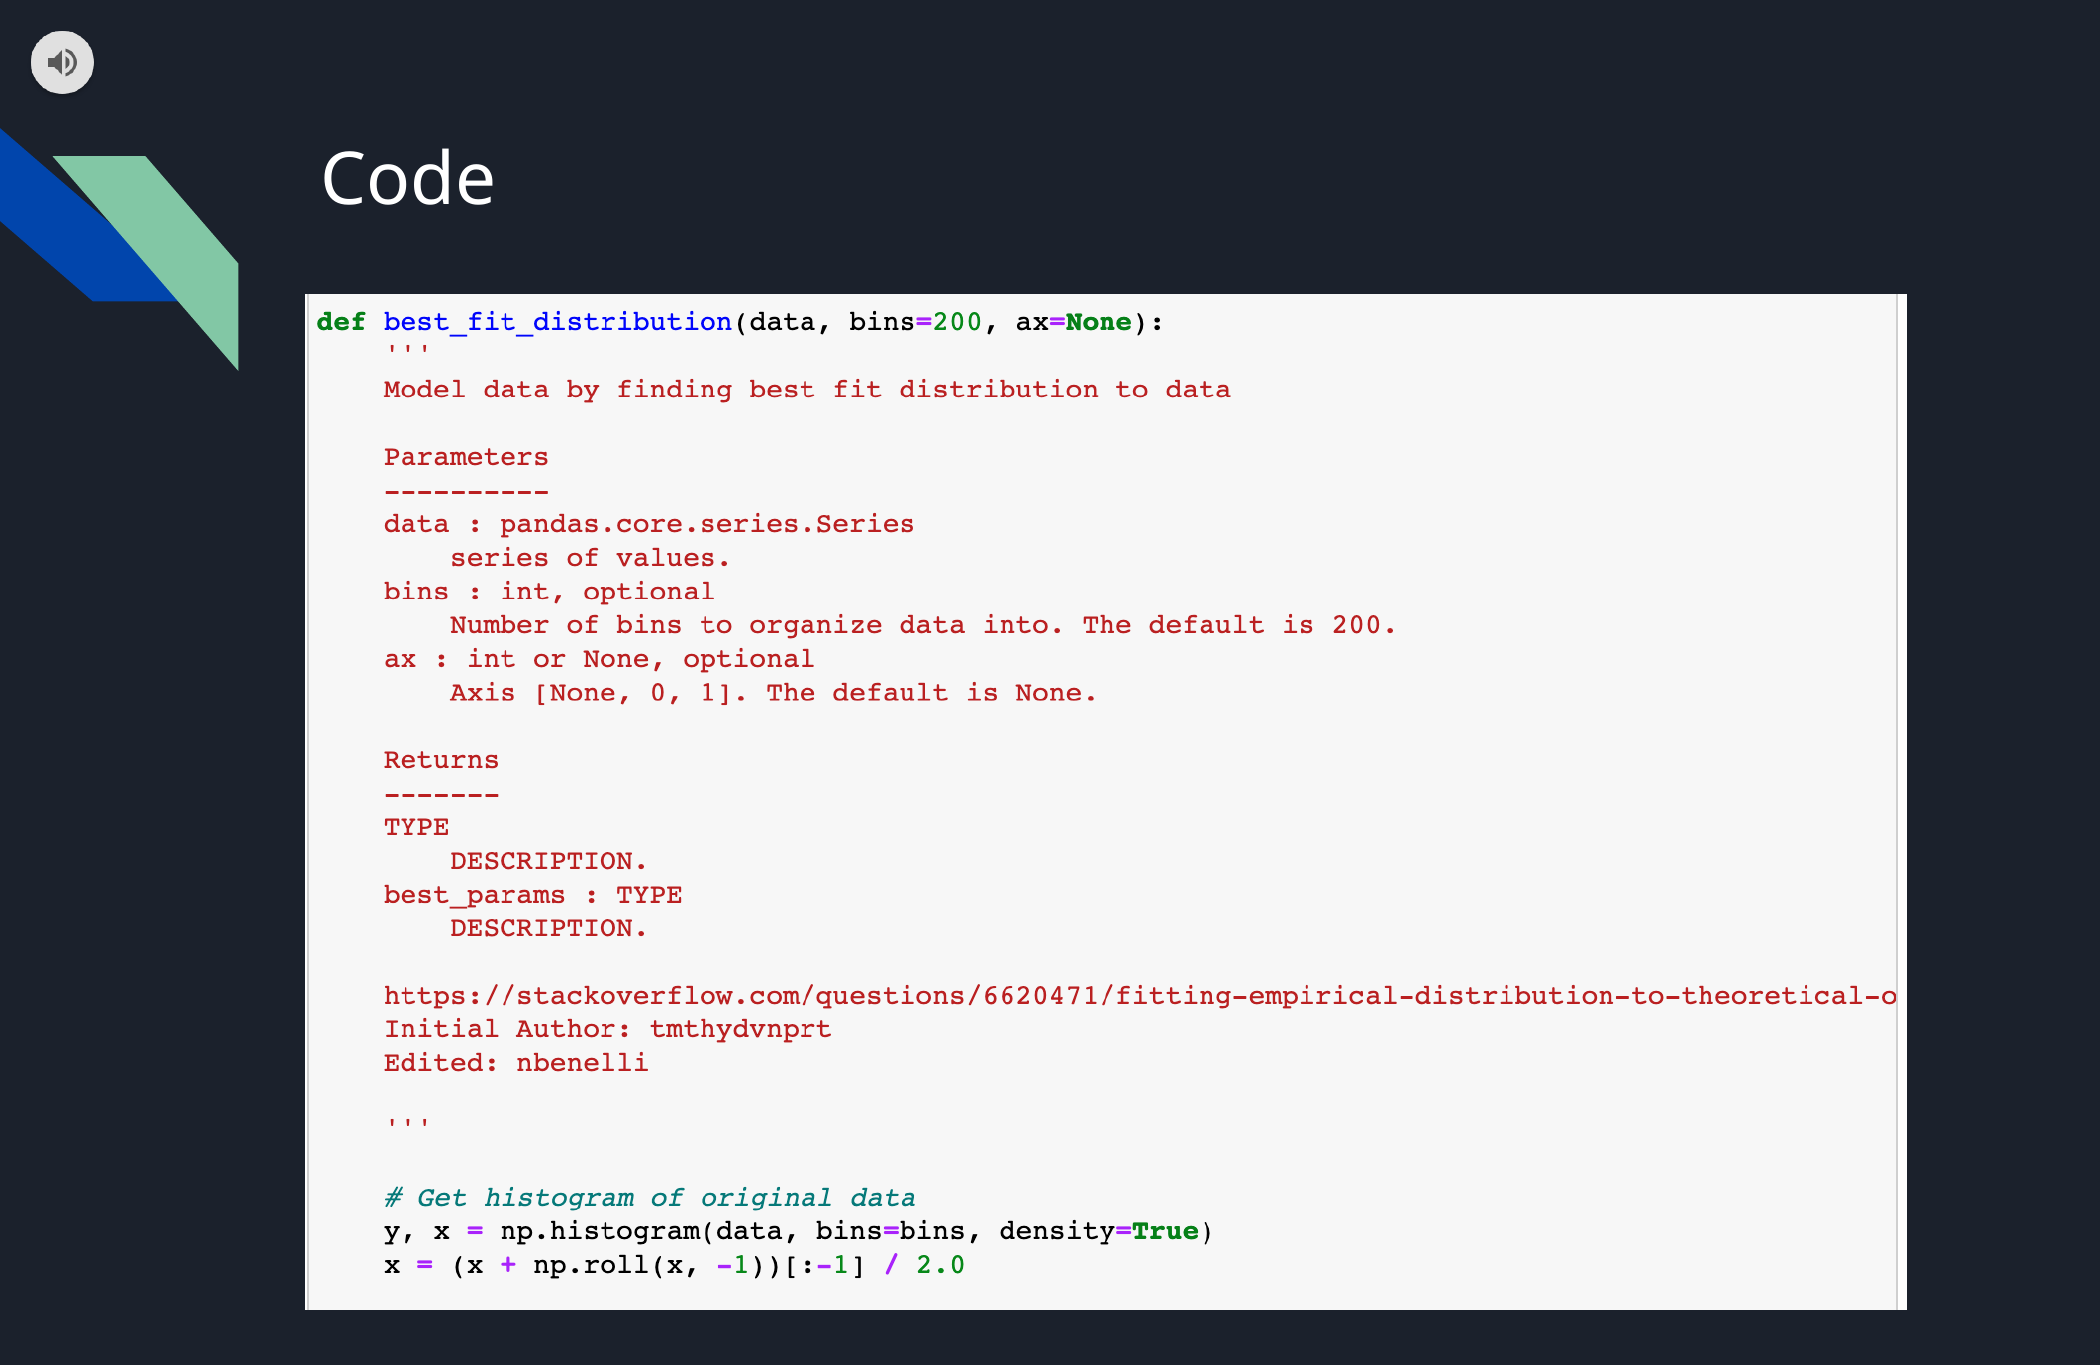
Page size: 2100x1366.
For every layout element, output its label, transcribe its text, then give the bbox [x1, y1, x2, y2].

title Code [297, 104, 1915, 348]
picture [24, 24, 101, 101]
picture [305, 294, 1908, 1311]
